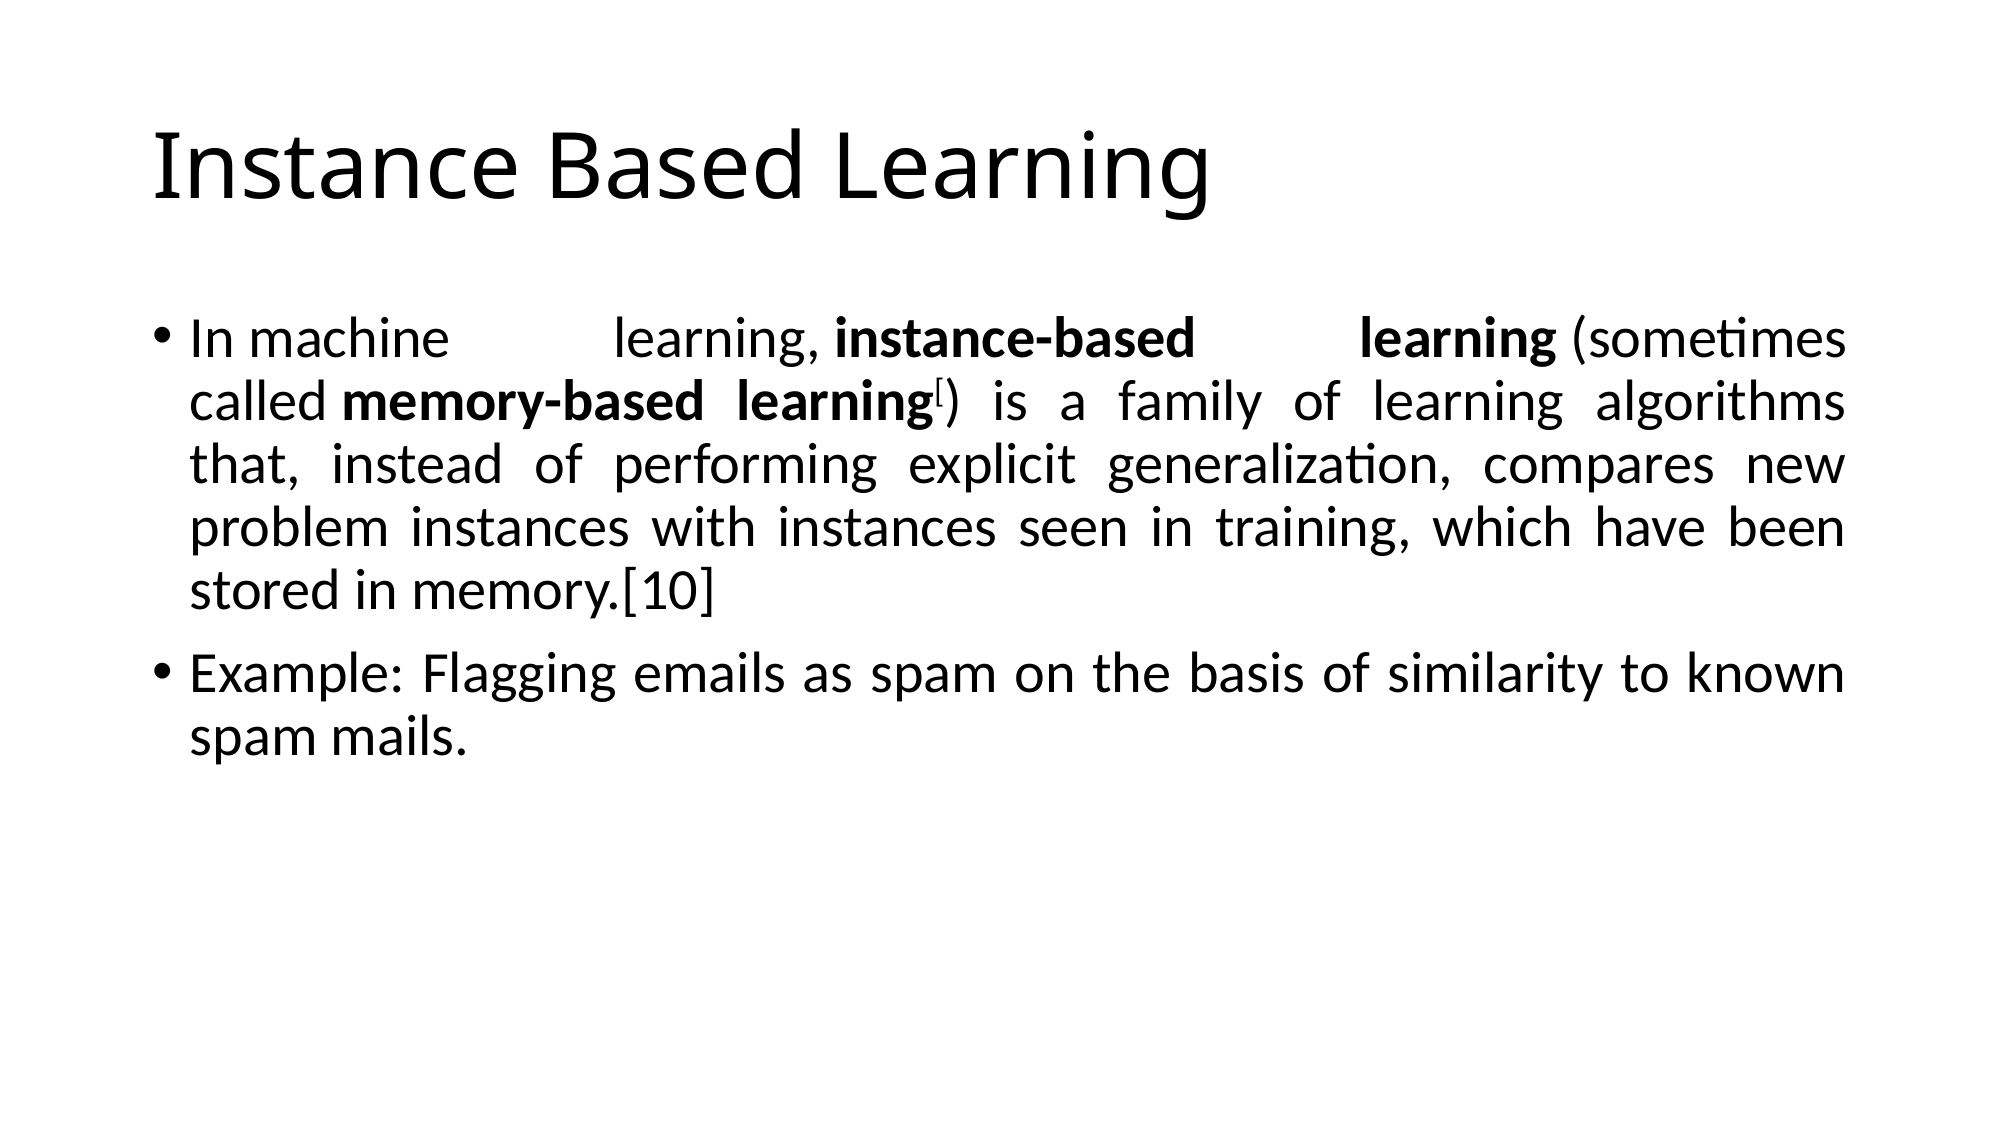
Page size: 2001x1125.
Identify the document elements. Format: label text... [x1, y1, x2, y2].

list In machine learning, instance-based learning (sometimes called memory-based learning[) is a family of learning algorithms that, instead of performing explicit generalization, compares new problem instances with instances seen in training, which have been stored in memory.[10] Example: Flagging emails as spam on the basis of similarity to known spam mails. [137, 299, 1863, 1014]
title Instance Based Learning [137, 59, 1863, 278]
